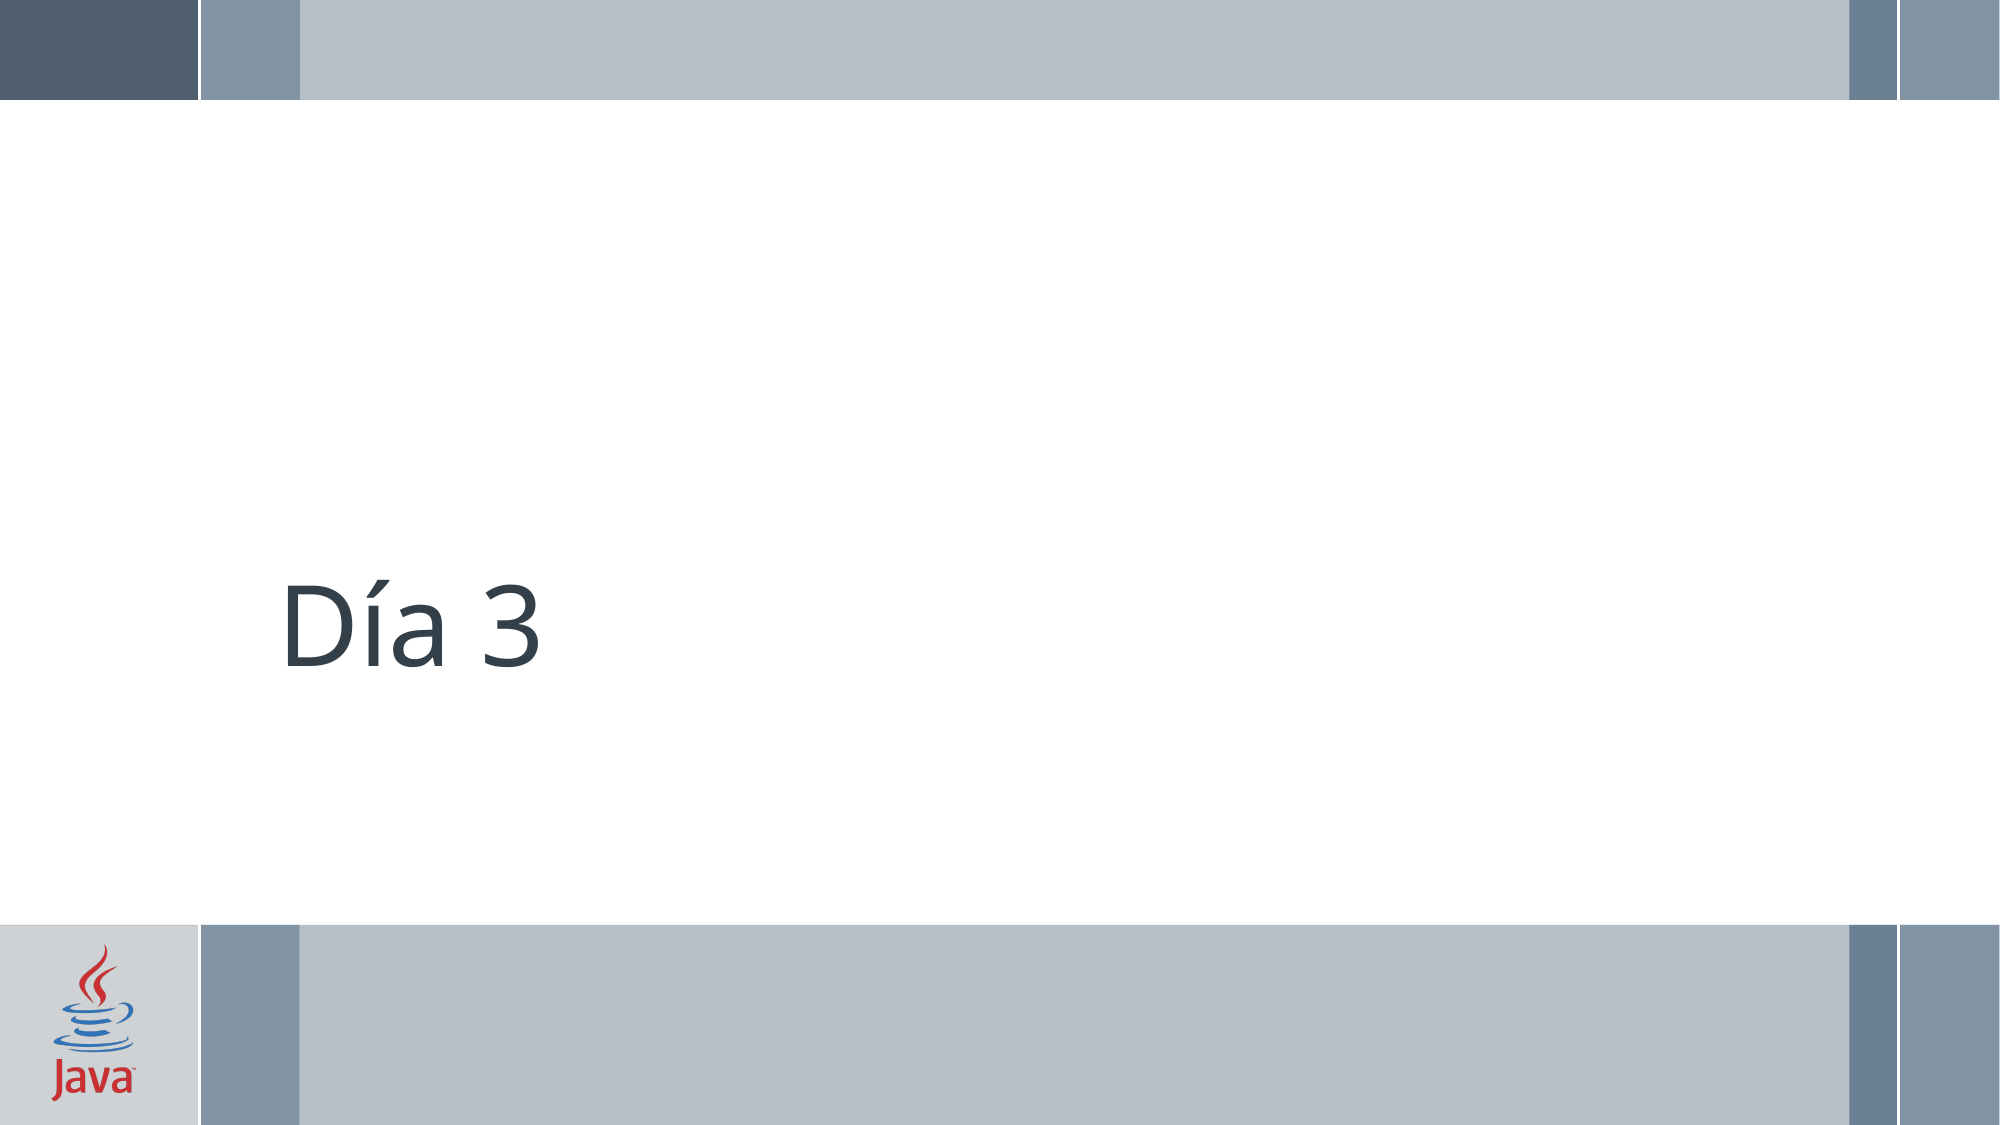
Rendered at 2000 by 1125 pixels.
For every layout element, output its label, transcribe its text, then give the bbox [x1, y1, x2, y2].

picture [16, 942, 177, 1103]
title Día 3 [262, 262, 1622, 698]
